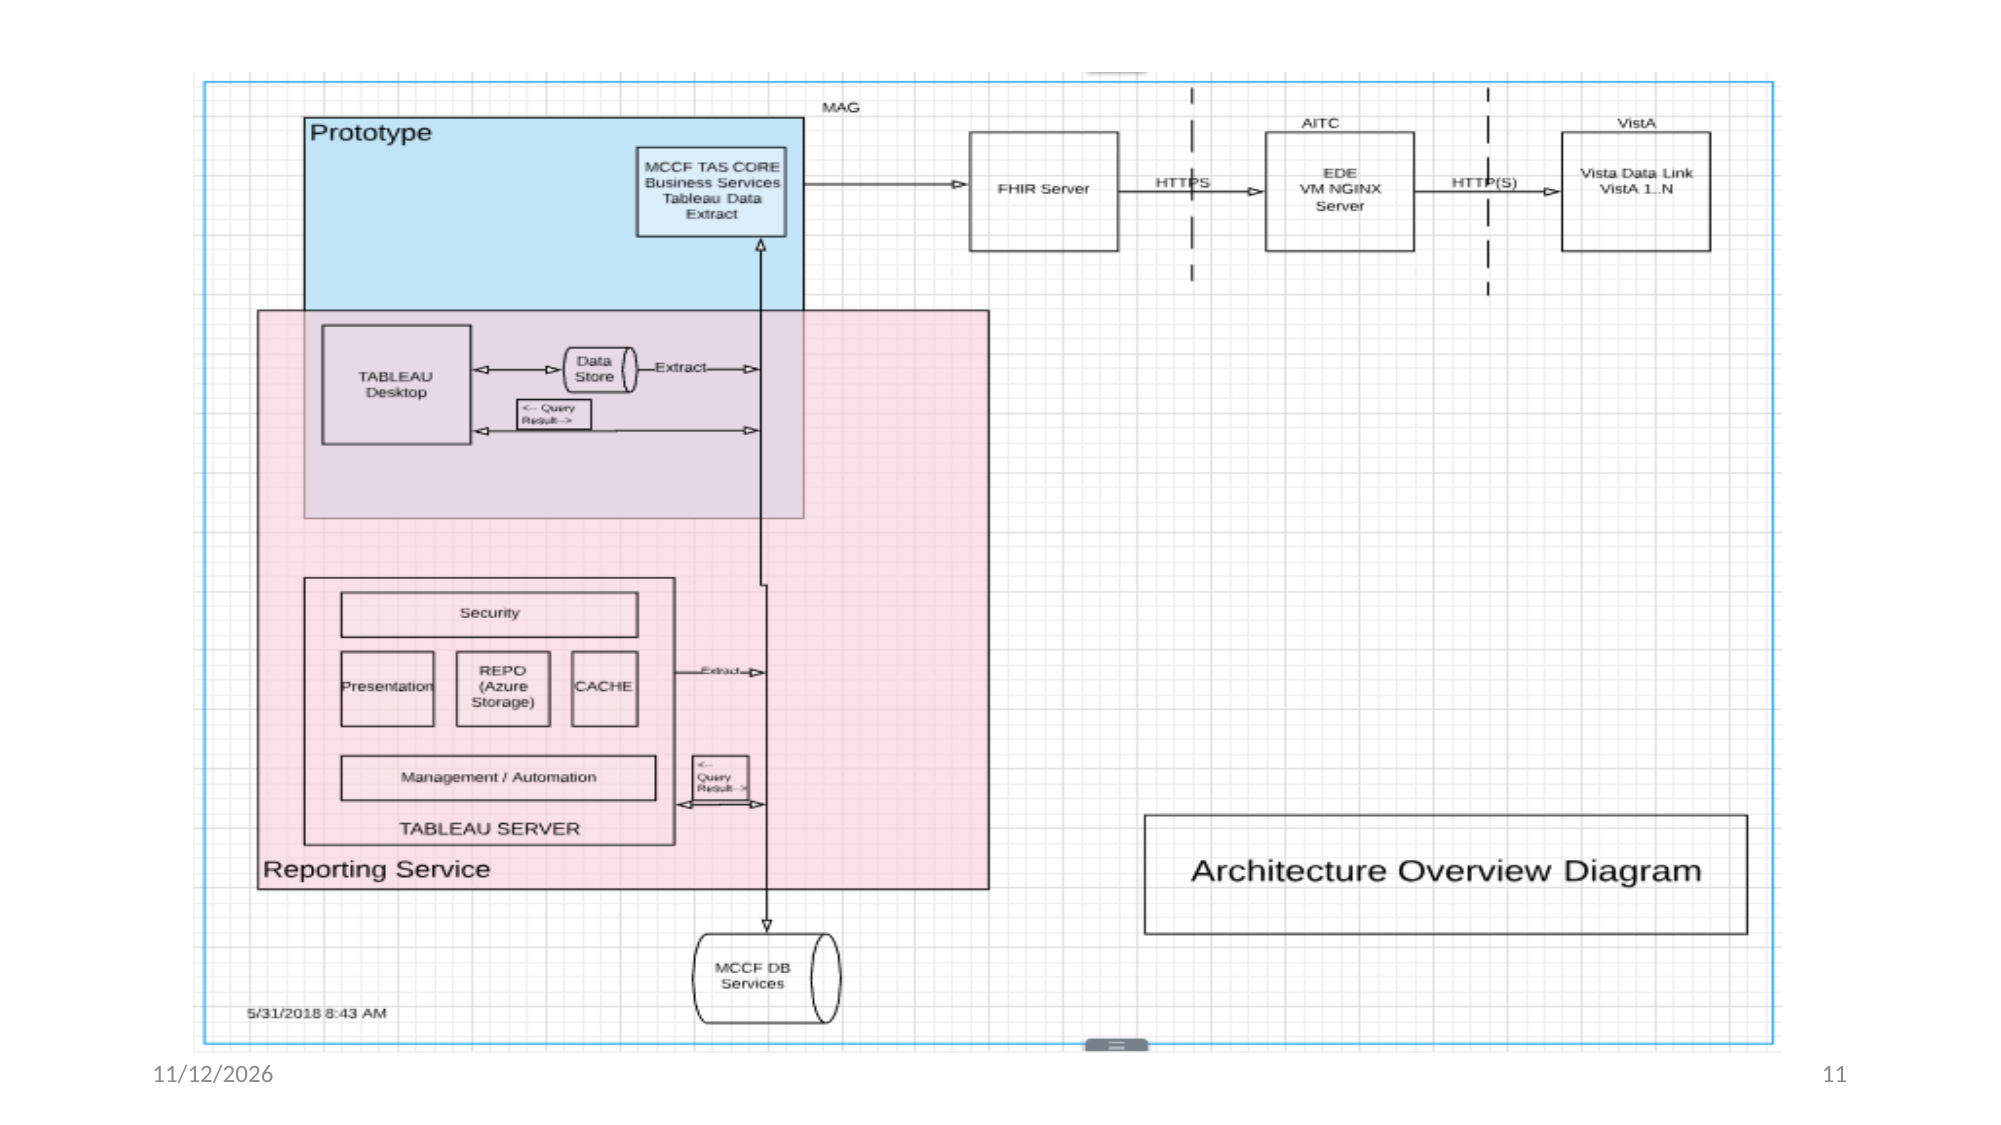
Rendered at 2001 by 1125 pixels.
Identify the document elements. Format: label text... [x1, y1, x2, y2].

slide_number 11 [1412, 1042, 1863, 1103]
picture [193, 72, 1782, 1053]
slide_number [137, 1042, 588, 1103]
